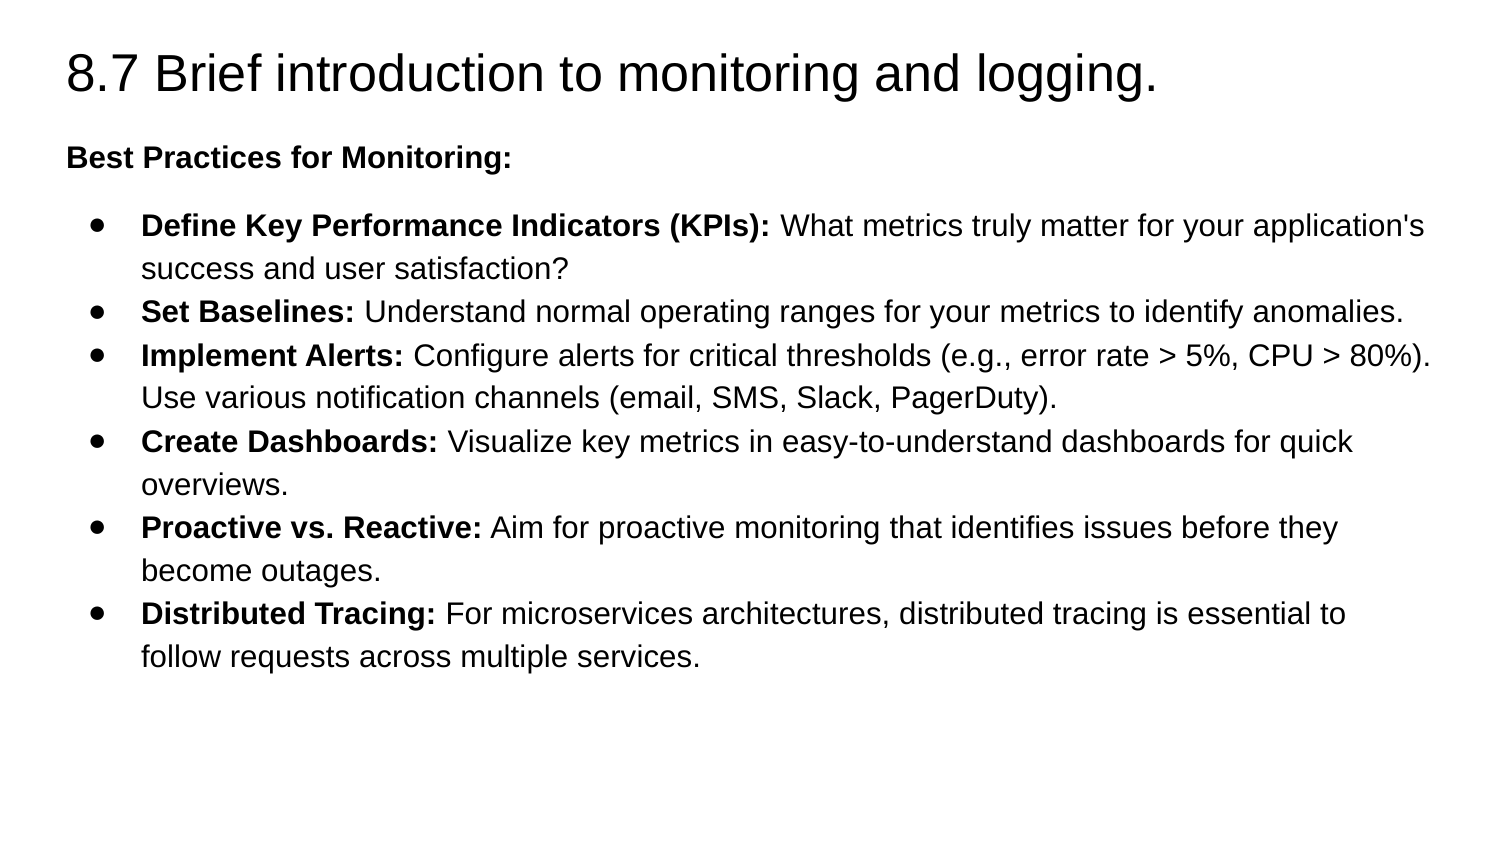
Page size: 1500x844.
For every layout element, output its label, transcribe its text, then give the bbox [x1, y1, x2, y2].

list Best Practices for Monitoring: Define Key Performance Indicators (KPIs): What metrics truly matter for your application's success and user satisfaction? Set Baselines: Understand normal operating ranges for your metrics to identify anomalies. Implement Alerts: Configure alerts for critical thresholds (e.g., error rate > 5%, CPU > 80%). Use various notification channels (email, SMS, Slack, PagerDuty). Create Dashboards: Visualize key metrics in easy-to-understand dashboards for quick overviews. Proactive vs. Reactive: Aim for proactive monitoring that identifies issues before they become outages. Distributed Tracing: For microservices architectures, distributed tracing is essential to follow requests across multiple services. [51, 116, 1449, 750]
title 8.7 Brief introduction to monitoring and logging. [51, 23, 1449, 116]
